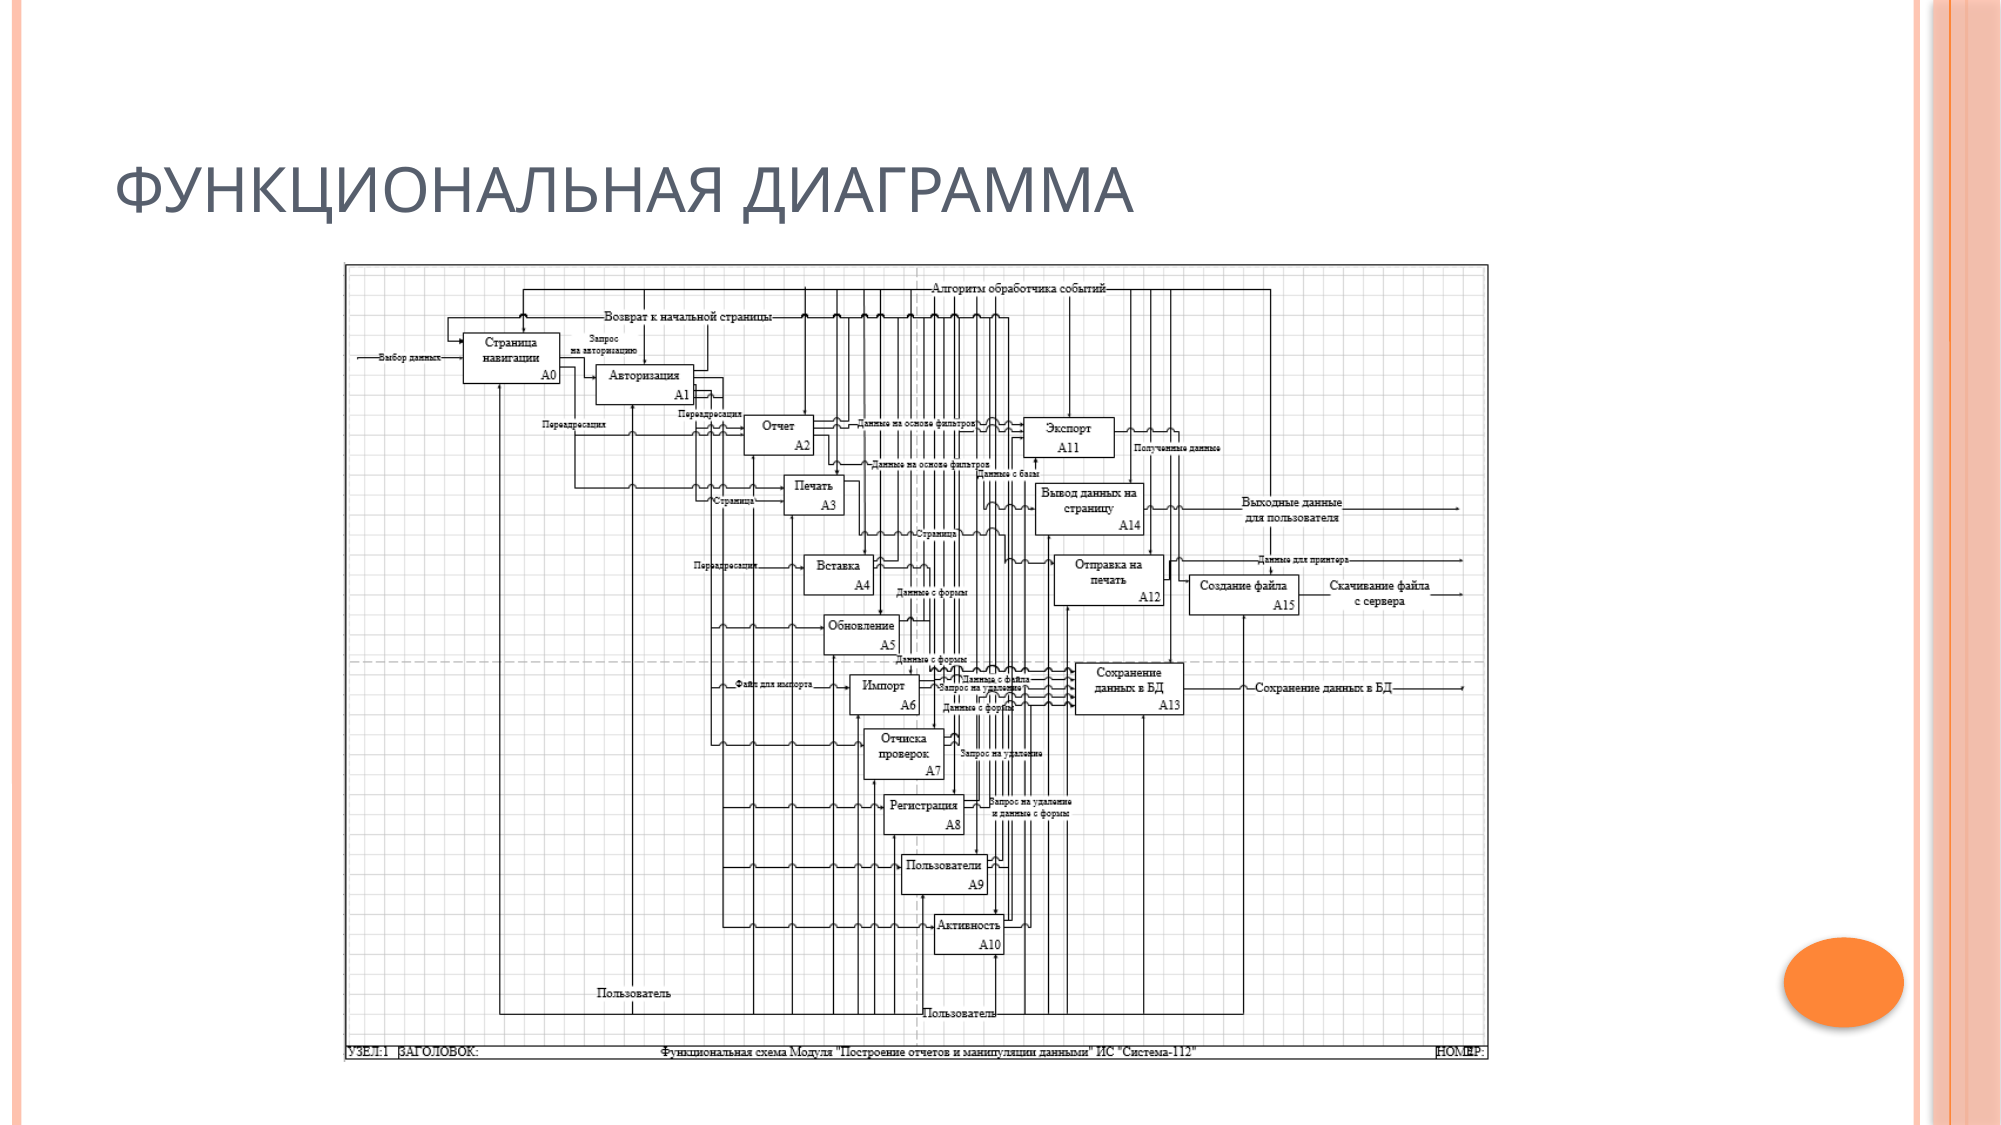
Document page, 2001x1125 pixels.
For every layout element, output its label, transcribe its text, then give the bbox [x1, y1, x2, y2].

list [342, 261, 1491, 1063]
title Функциональная диаграмма [99, 45, 1734, 233]
